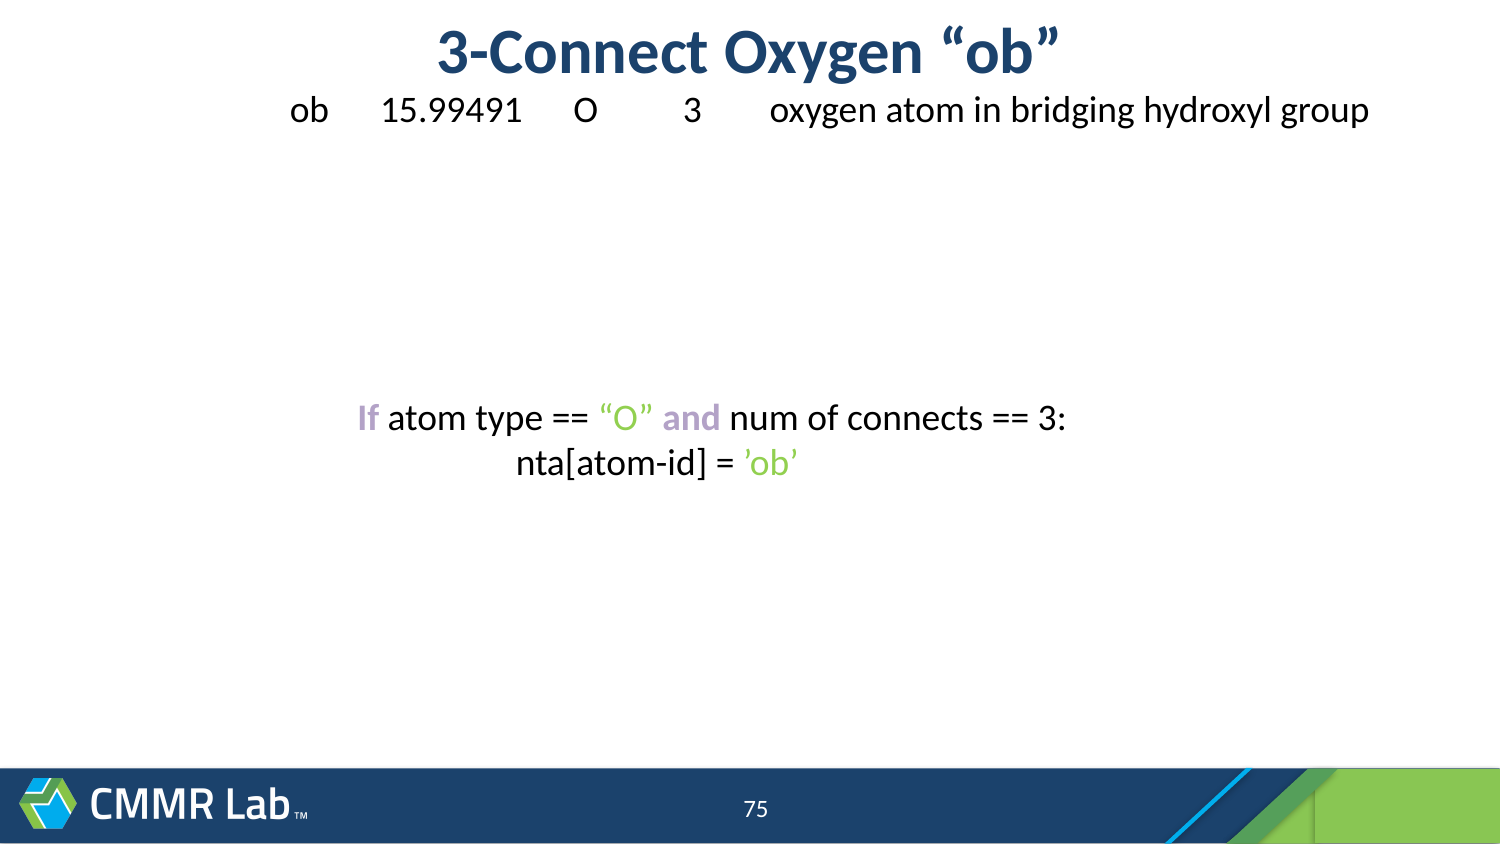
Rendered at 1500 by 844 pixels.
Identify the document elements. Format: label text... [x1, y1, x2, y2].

slide_number 75 [581, 784, 932, 830]
title 3-Connect Oxygen “ob” [0, 0, 1500, 94]
text_box If atom type == “O” and num of connects == 3: nta[atom-id] = ’ob’ [342, 385, 1119, 491]
text_box ob 15.99491 O 3 oxygen atom in bridging hydroxyl group [275, 77, 1489, 138]
picture [0, 761, 324, 843]
